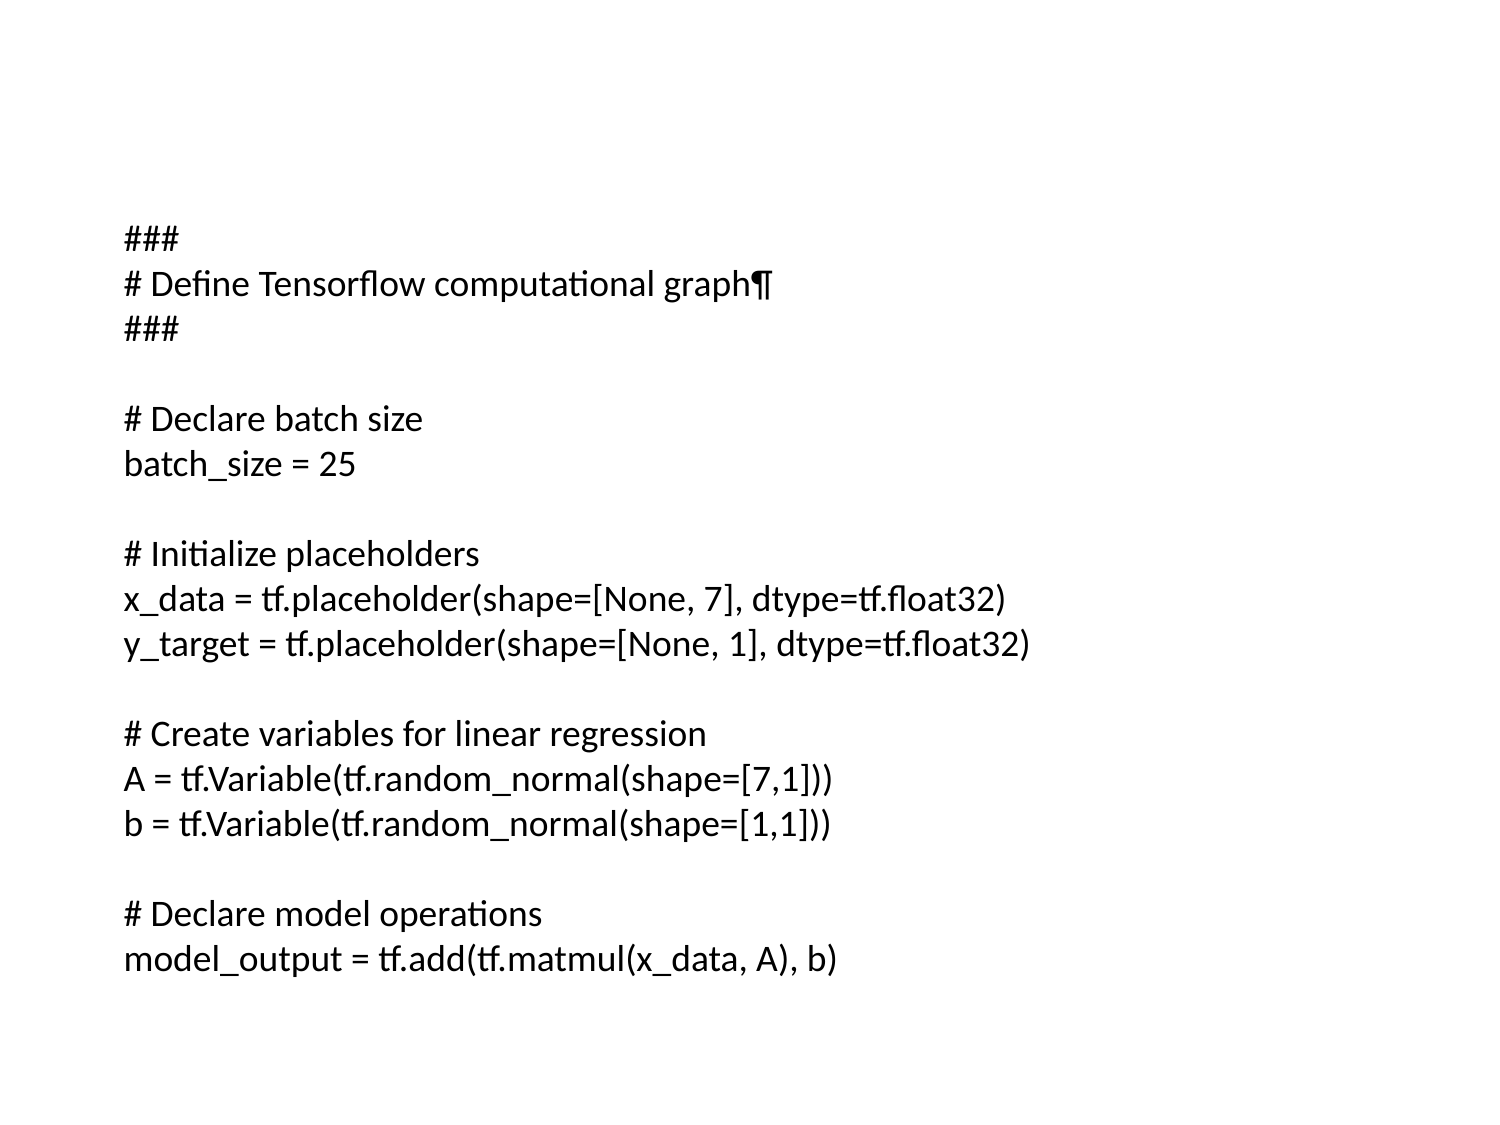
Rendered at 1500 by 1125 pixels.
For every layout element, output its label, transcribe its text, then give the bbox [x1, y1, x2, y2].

text_box ### # Define Tensorflow computational graph¶ ### # Declare batch size batch_size = 25 # Initialize placeholders x_data = tf.placeholder(shape=[None, 7], dtype=tf.float32) y_target = tf.placeholder(shape=[None, 1], dtype=tf.float32) # Create variables for linear regression A = tf.Variable(tf.random_normal(shape=[7,1])) b = tf.Variable(tf.random_normal(shape=[1,1])) # Declare model operations model_output = tf.add(tf.matmul(x_data, A), b) [108, 206, 1199, 987]
